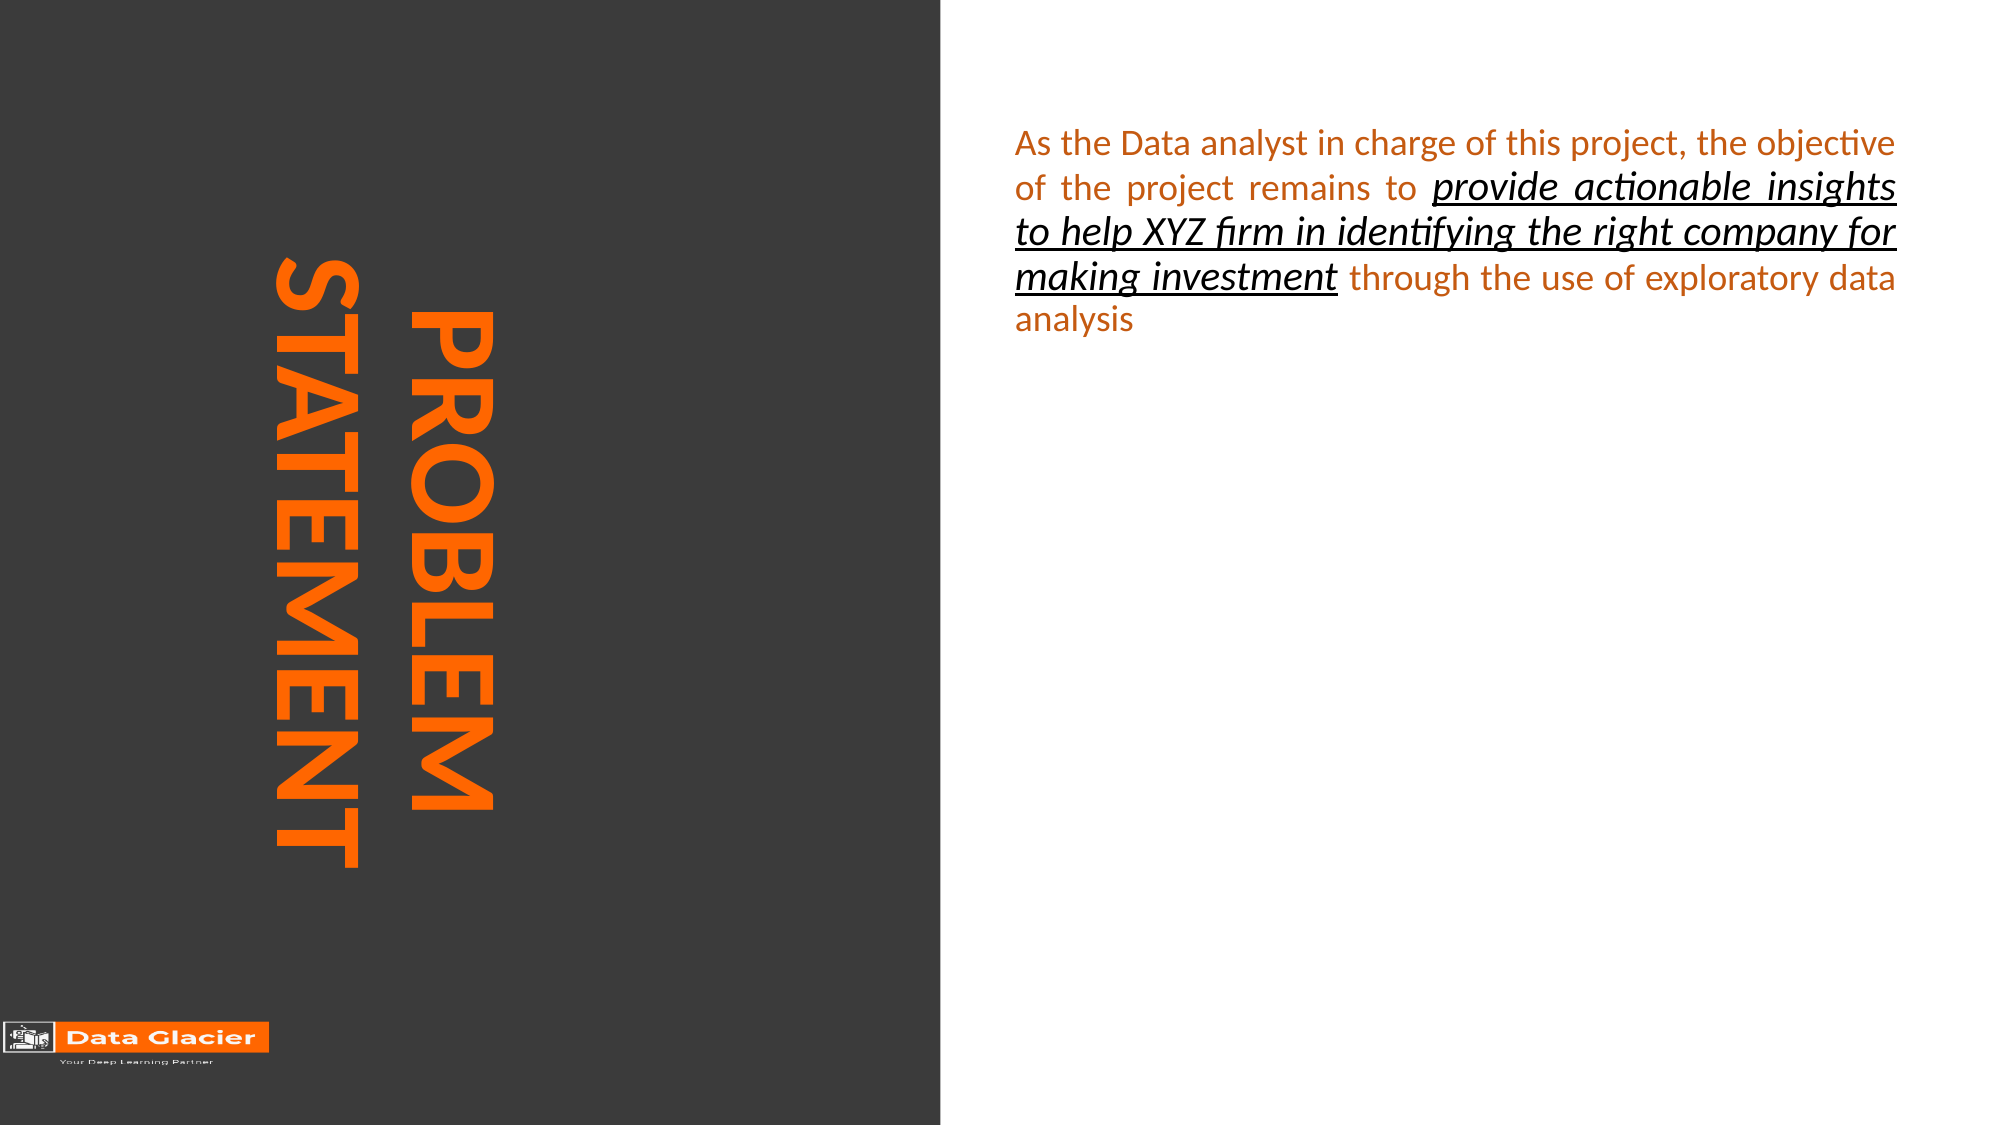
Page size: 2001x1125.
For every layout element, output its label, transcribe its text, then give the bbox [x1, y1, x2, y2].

title PROBLEM STATEMENT [0, 0, 941, 1125]
picture [0, 961, 272, 1125]
subtitle As the Data analyst in charge of this project, the objective of the project remains to provide actionable insights to help XYZ firm in identifying the right company for making investment through the use of exploratory data analysis [999, 47, 1912, 1014]
